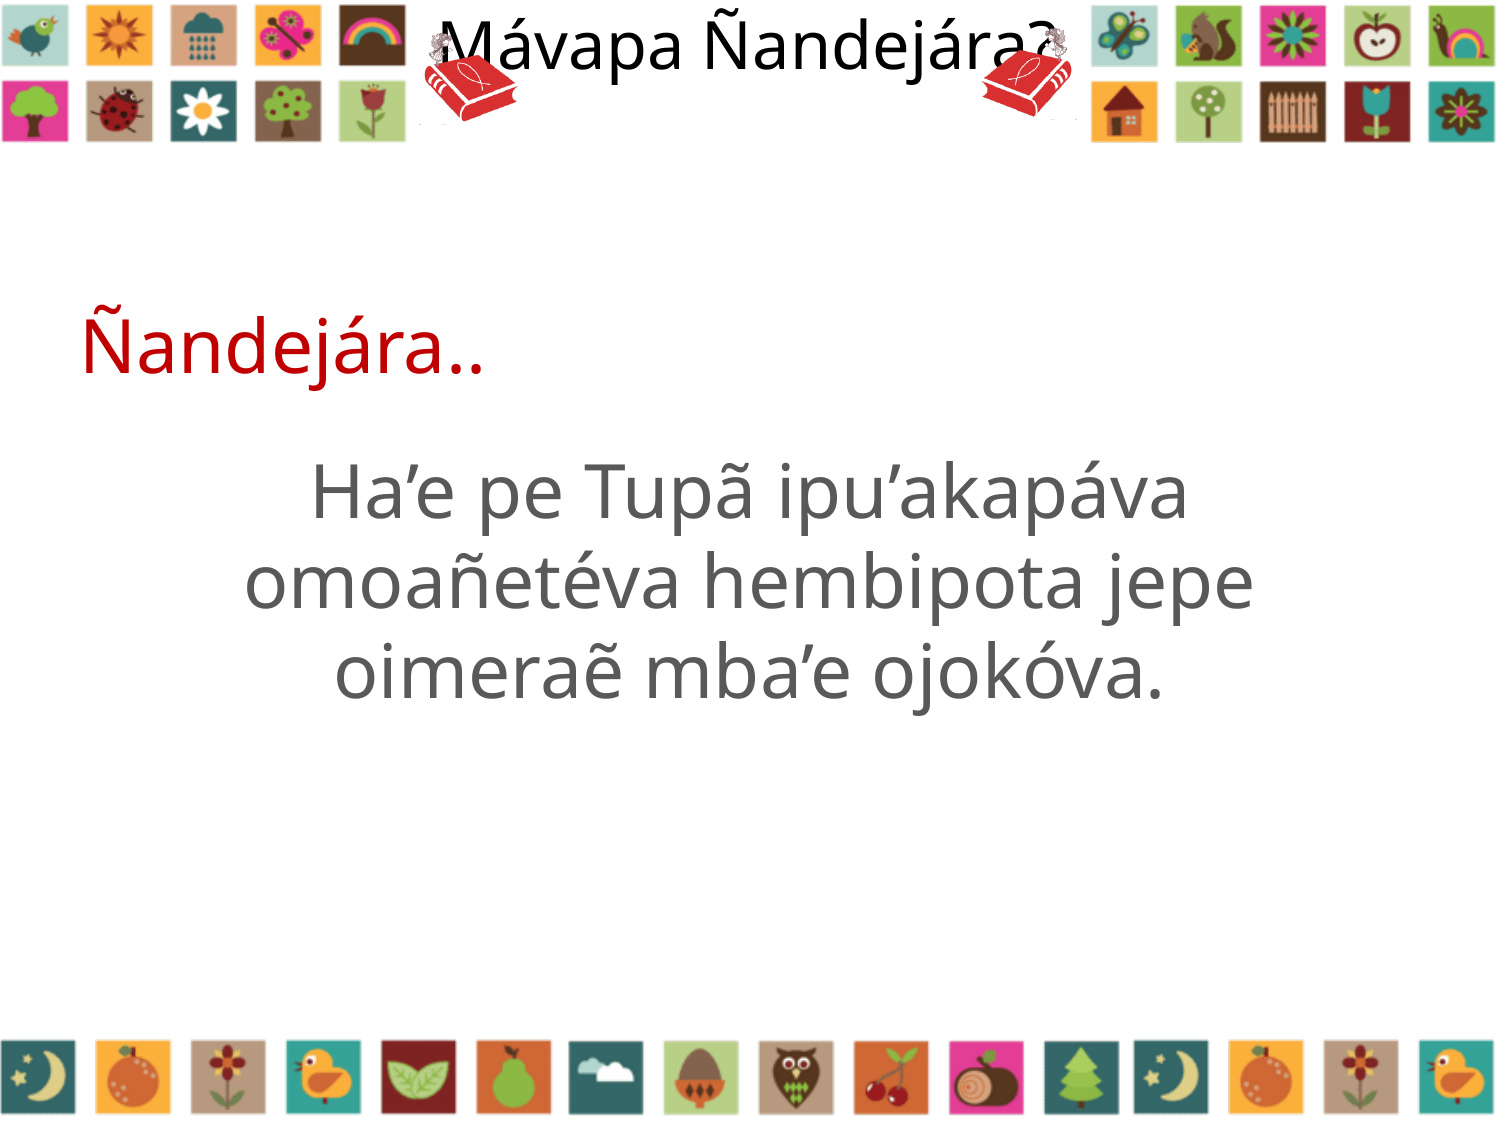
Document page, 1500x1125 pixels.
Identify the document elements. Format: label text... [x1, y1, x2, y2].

picture [0, 3, 550, 150]
text_box Ha’e pe Tupã ipu’akapáva omoañetéva hembipota jepe oimeraẽ mba’e ojokóva. [76, 436, 1424, 722]
picture [950, 3, 1500, 150]
text_box Mávapa Ñandejára? [414, 0, 1080, 91]
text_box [0, 1028, 1500, 1118]
text_box Ñandejára.. [64, 290, 1412, 396]
